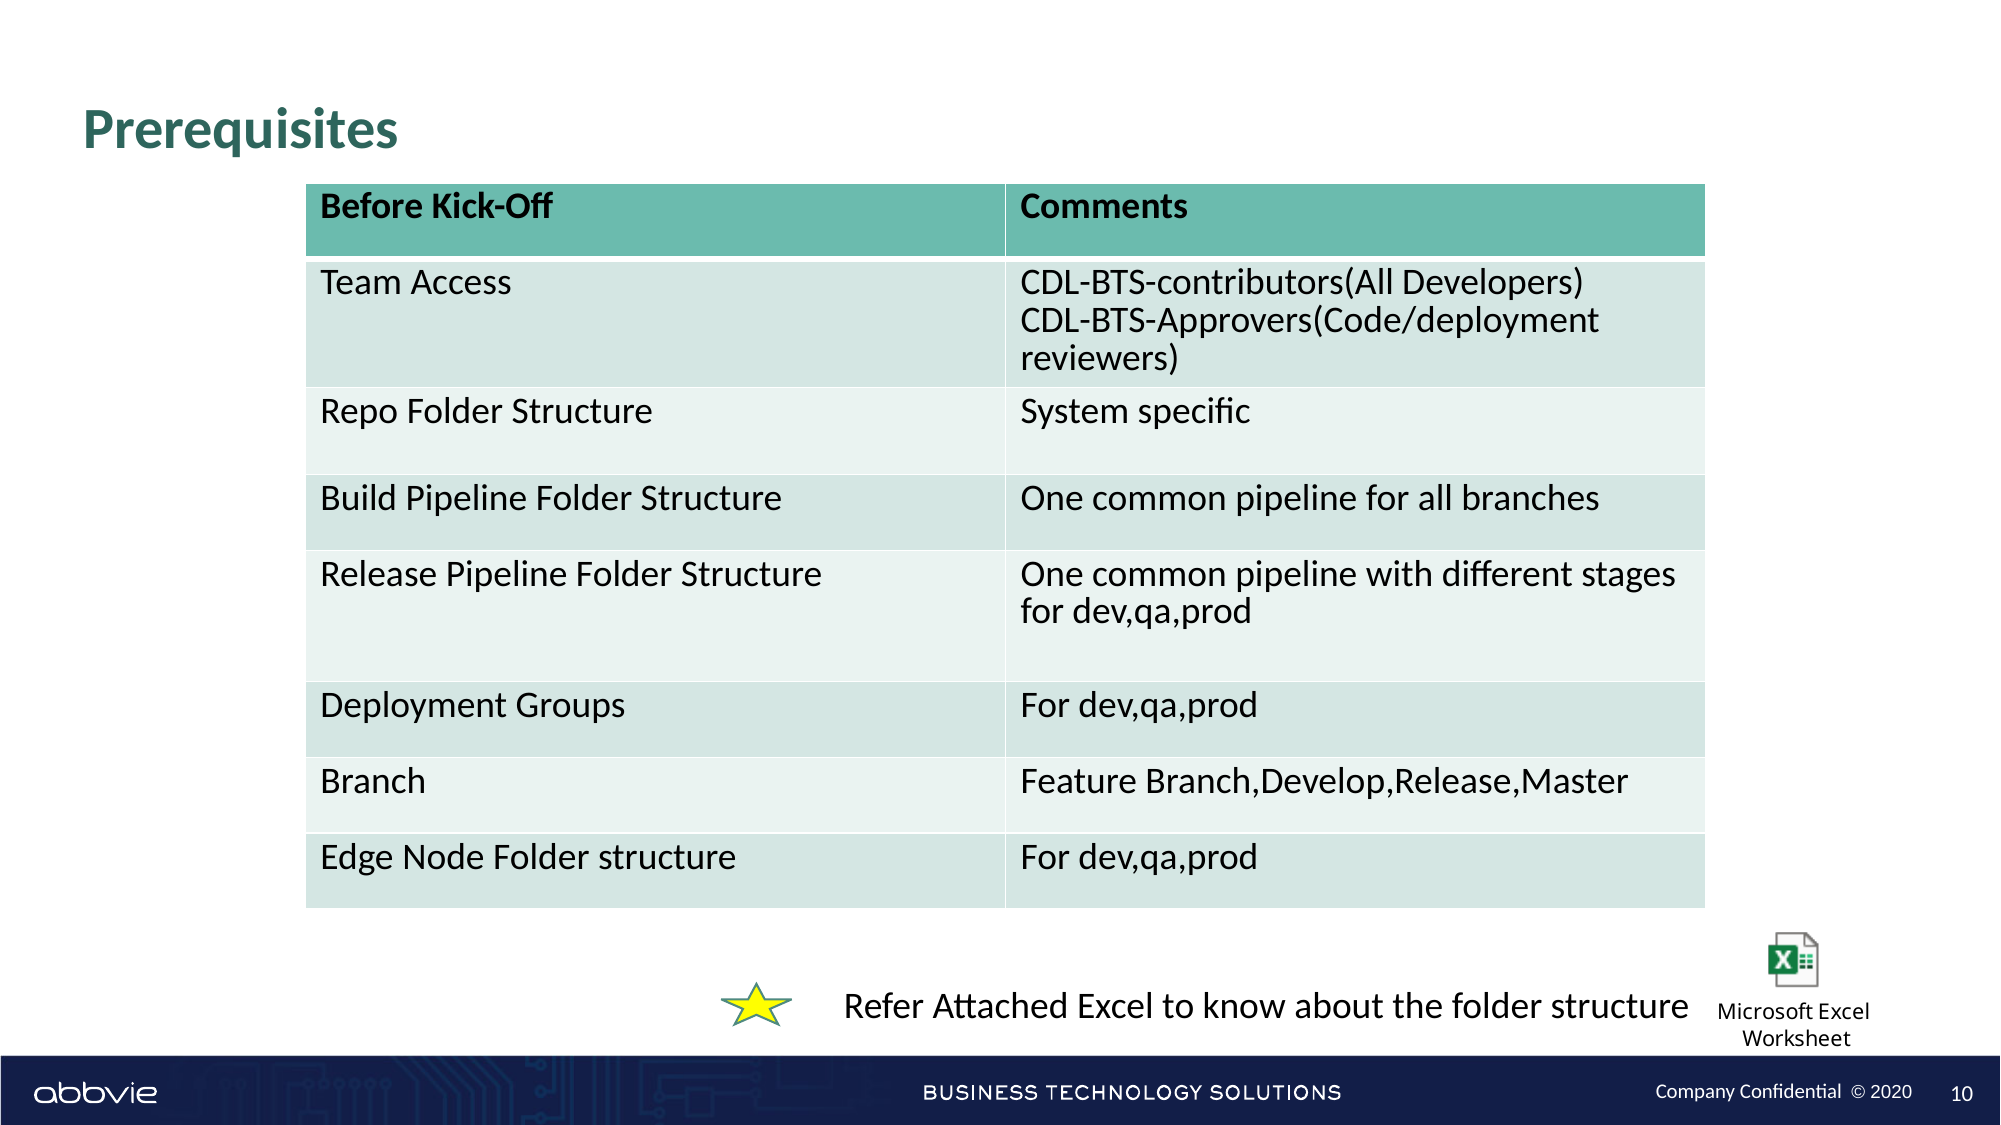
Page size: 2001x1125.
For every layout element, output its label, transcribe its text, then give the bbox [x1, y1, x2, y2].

table_cell Edge Node Folder structure [306, 834, 1005, 908]
table_cell Team Access [306, 262, 1005, 387]
text_box Refer Attached Excel to know about the folder structure [829, 973, 1709, 1034]
table_cell One common pipeline with different stages for dev,qa,prod [1006, 551, 1705, 681]
table_cell For dev,qa,prod [1006, 834, 1705, 908]
picture [0, 1055, 2000, 1125]
table_cell Deployment Groups [306, 682, 1005, 757]
table_cell Build Pipeline Folder Structure [306, 475, 1005, 550]
table_cell System specific [1006, 388, 1705, 474]
table_cell Repo Folder Structure [306, 388, 1005, 474]
title Prerequisites [83, 0, 1918, 161]
table_cell Feature Branch,Develop,Release,Master [1006, 758, 1705, 832]
table_cell For dev,qa,prod [1006, 682, 1705, 757]
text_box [1709, 931, 1883, 1078]
table_header Before Kick-Off [306, 184, 1005, 256]
text_box [720, 981, 793, 1027]
table_cell Release Pipeline Folder Structure [306, 551, 1005, 681]
table_header Comments [1006, 184, 1705, 256]
table_cell CDL-BTS-contributors(All Developers) CDL-BTS-Approvers(Code/deployment reviewers) [1006, 262, 1705, 387]
table_cell Branch [306, 758, 1005, 832]
table_cell One common pipeline for all branches [1006, 475, 1705, 550]
